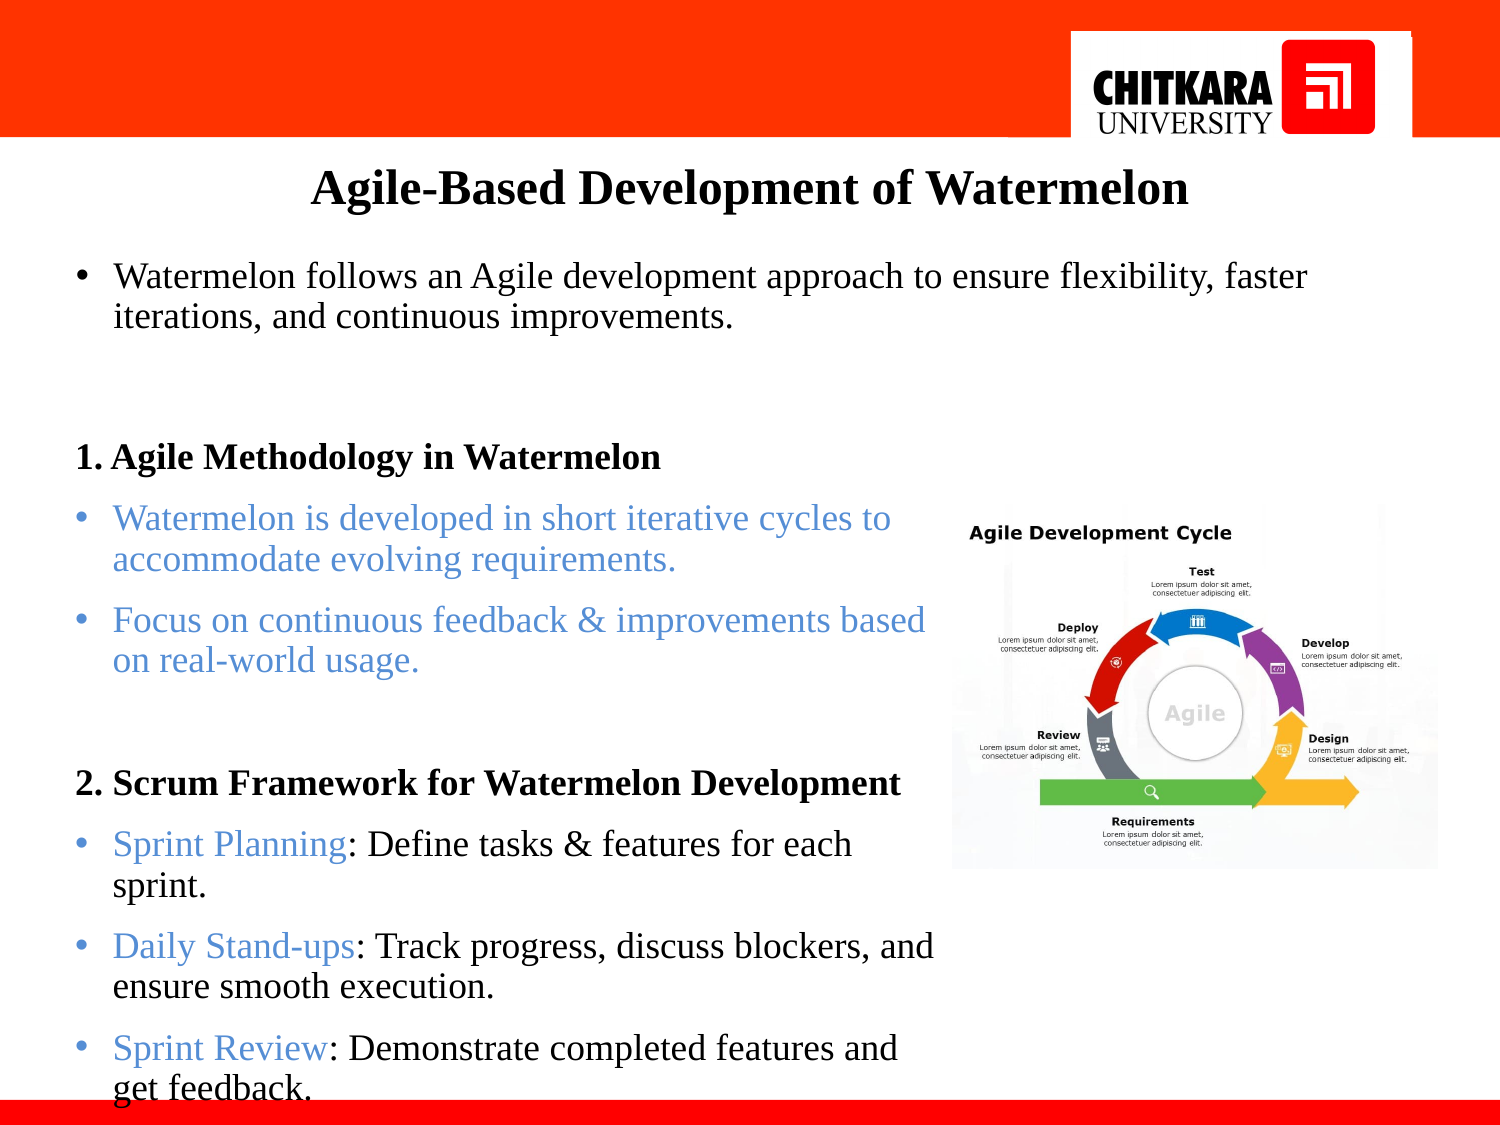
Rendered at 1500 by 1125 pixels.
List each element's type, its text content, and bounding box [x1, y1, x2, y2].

title Agile-Based Development of Watermelon [75, 161, 1425, 215]
picture [951, 504, 1439, 870]
list 1. Agile Methodology in Watermelon Watermelon is developed in short iterative cycles to accommodate evolving requirements. Focus on continuous feedback & improvements based on real-world usage. 2. Scrum Framework for Watermelon Development Sprint Planning: Define tasks & features for each sprint. Daily Stand-ups: Track progress, discuss blockers, and ensure smooth execution. Sprint Review: Demonstrate completed features and get feedback. Retrospective: Analyze what worked well and what needs improvement. [75, 396, 952, 984]
picture [1074, 37, 1390, 138]
list Watermelon follows an Agile development approach to ensure flexibility, faster iterations, and continuous improvements. [75, 256, 1425, 396]
